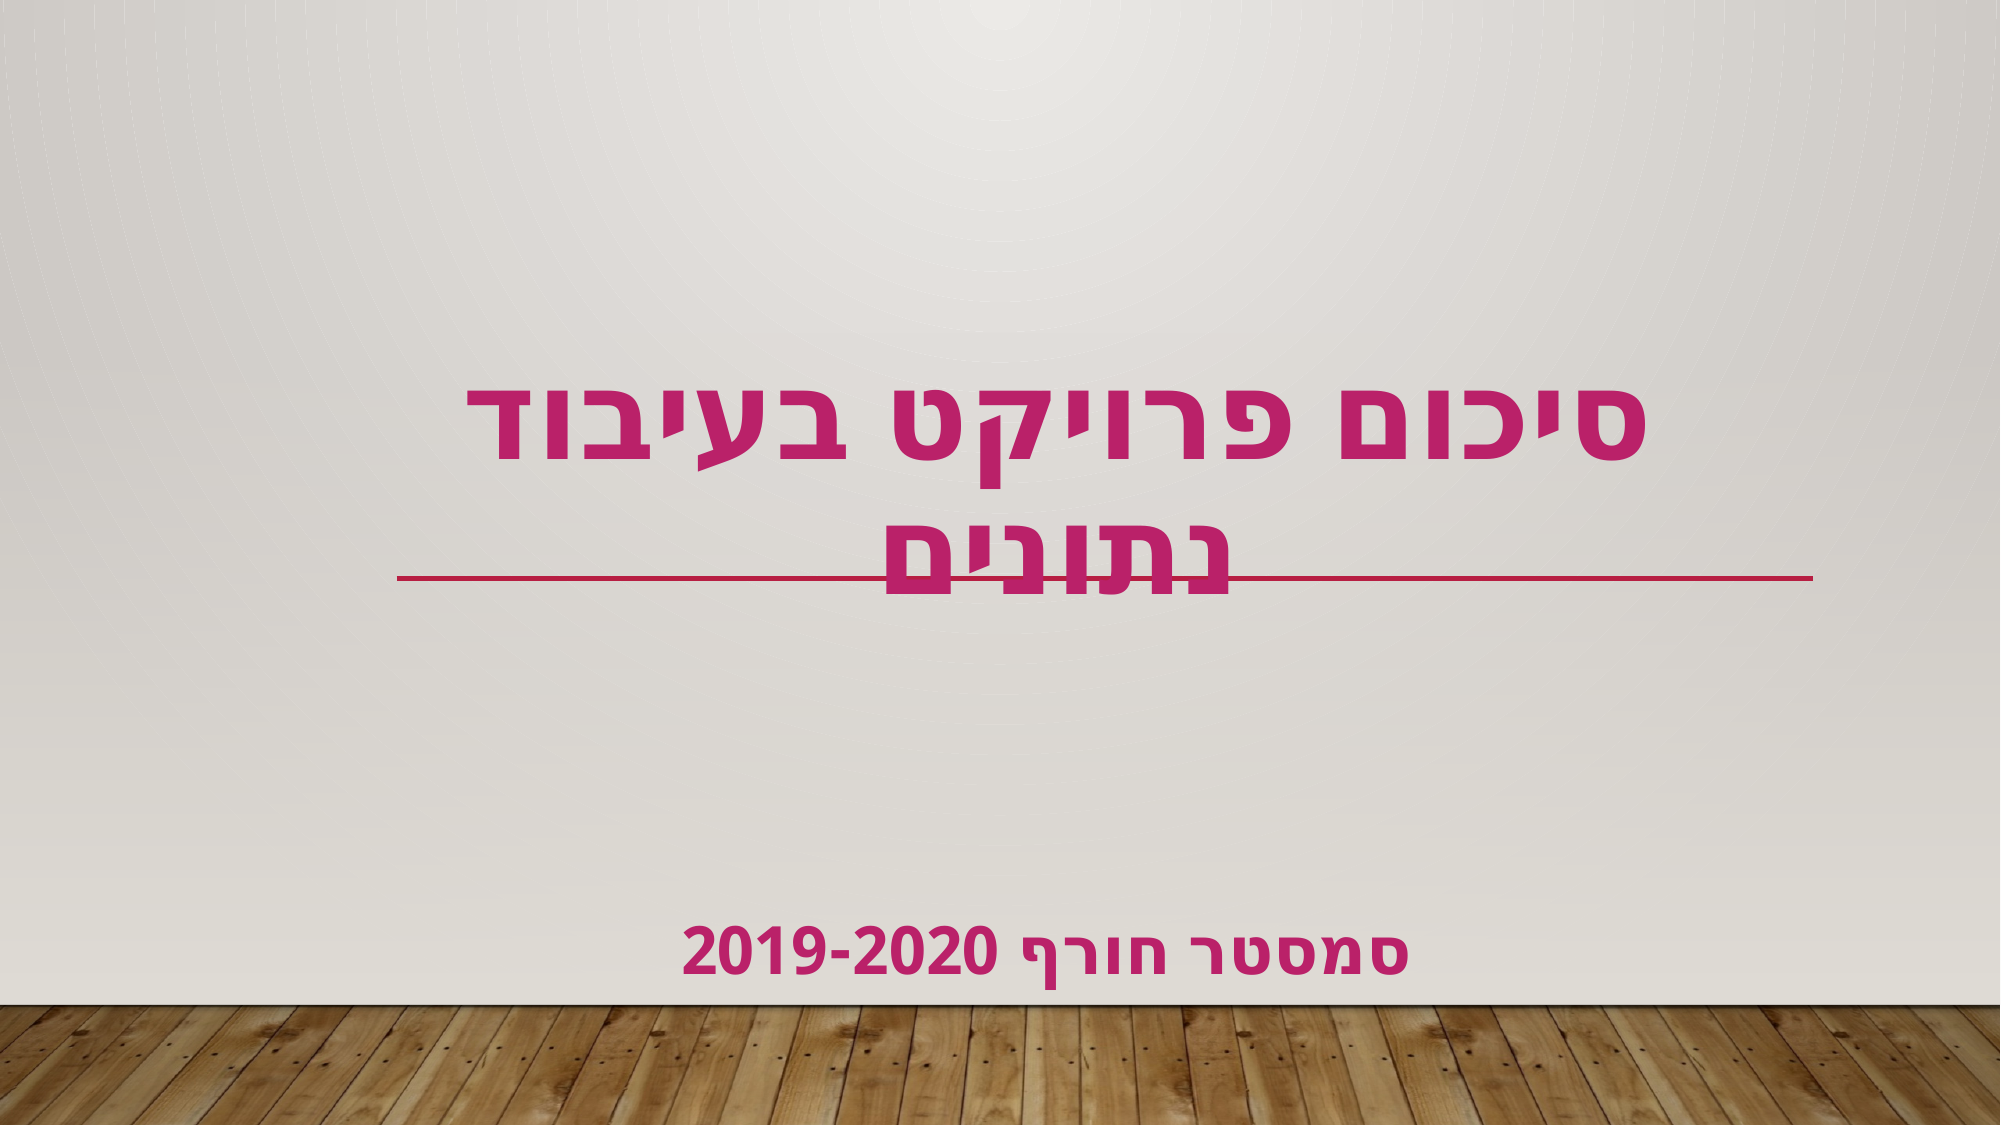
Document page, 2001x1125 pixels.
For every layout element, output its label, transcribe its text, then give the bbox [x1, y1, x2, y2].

picture [0, 1005, 2000, 1125]
text_box סמסטר חורף 2019-2020 [273, 909, 1821, 997]
text_box סיכום פרויקט בעיבוד נתונים [284, 343, 1832, 629]
